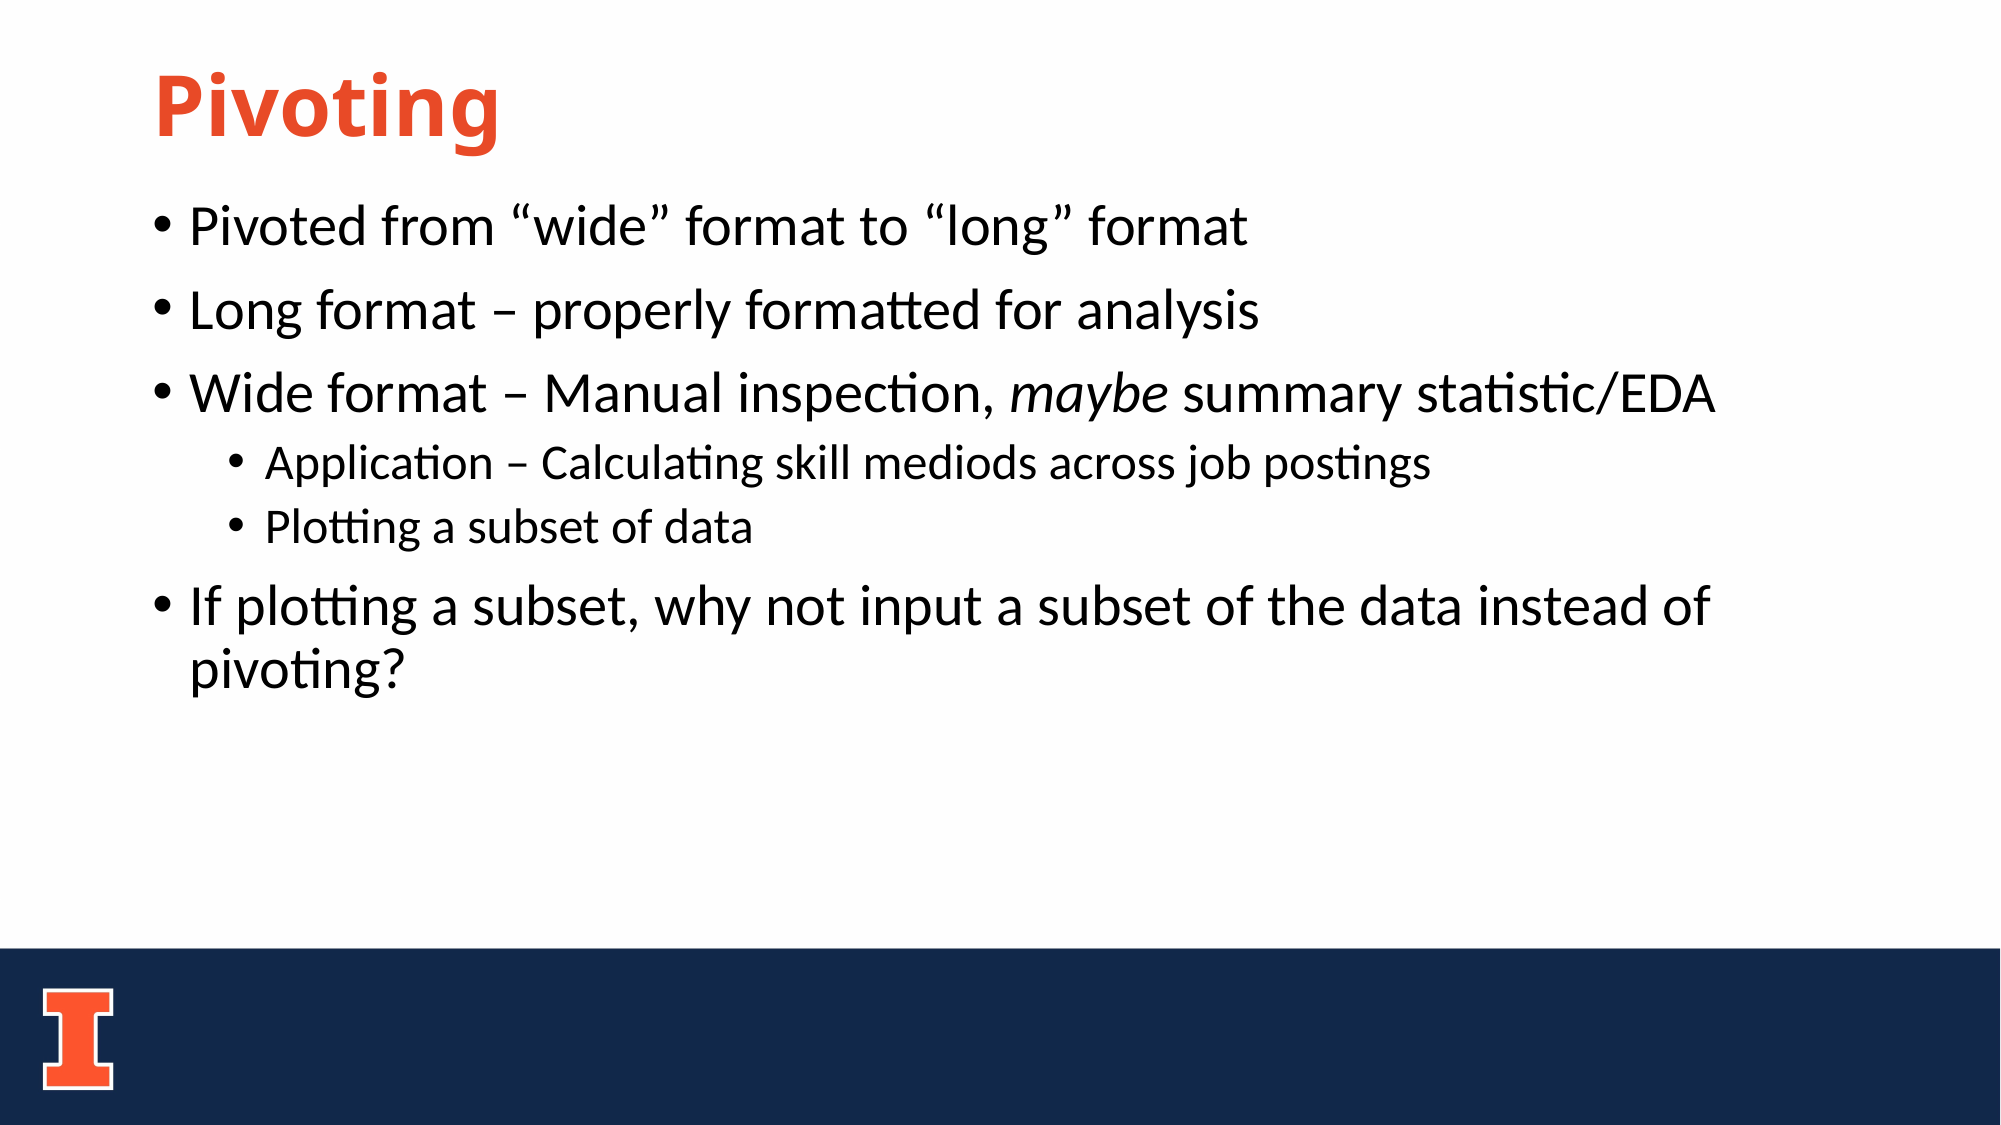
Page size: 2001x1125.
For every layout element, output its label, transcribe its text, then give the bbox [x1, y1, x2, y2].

title Pivoting [137, 56, 1863, 163]
list Pivoted from “wide” format to “long” format Long format – properly formatted for analysis Wide format – Manual inspection, maybe summary statistic/EDA Application – Calculating skill mediods across job postings Plotting a subset of data If plotting a subset, why not input a subset of the data instead of pivoting? [137, 187, 1863, 940]
picture [0, 0, 2001, 1125]
